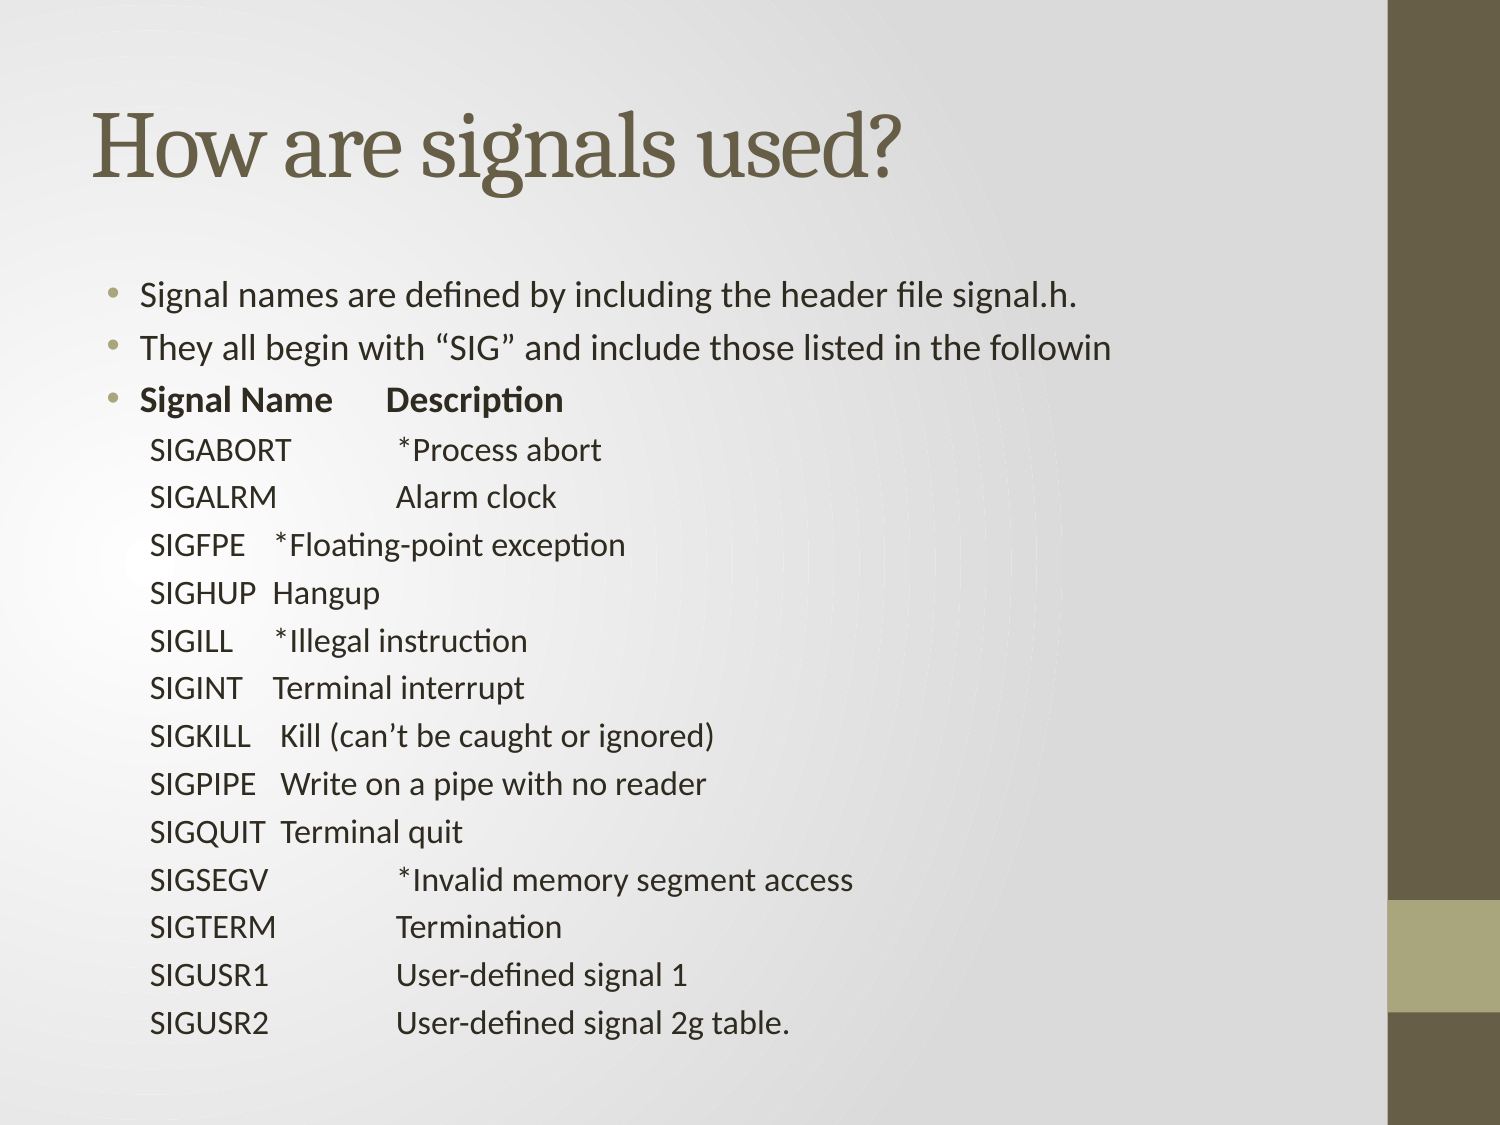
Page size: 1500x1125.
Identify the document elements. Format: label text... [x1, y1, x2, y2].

list Signal names are defined by including the header file signal.h. They all begin with “SIG” and include those listed in the followin Signal Name Description SIGABORT *Process abort SIGALRM Alarm clock SIGFPE *Floating-point exception SIGHUP Hangup SIGILL *Illegal instruction SIGINT Terminal interrupt SIGKILL Kill (can’t be caught or ignored) SIGPIPE Write on a pipe with no reader SIGQUIT Terminal quit SIGSEGV *Invalid memory segment access SIGTERM Termination SIGUSR1 User-defined signal 1 SIGUSR2 User-defined signal 2g table. [75, 262, 1325, 1050]
title How are signals used? [75, 45, 1325, 233]
